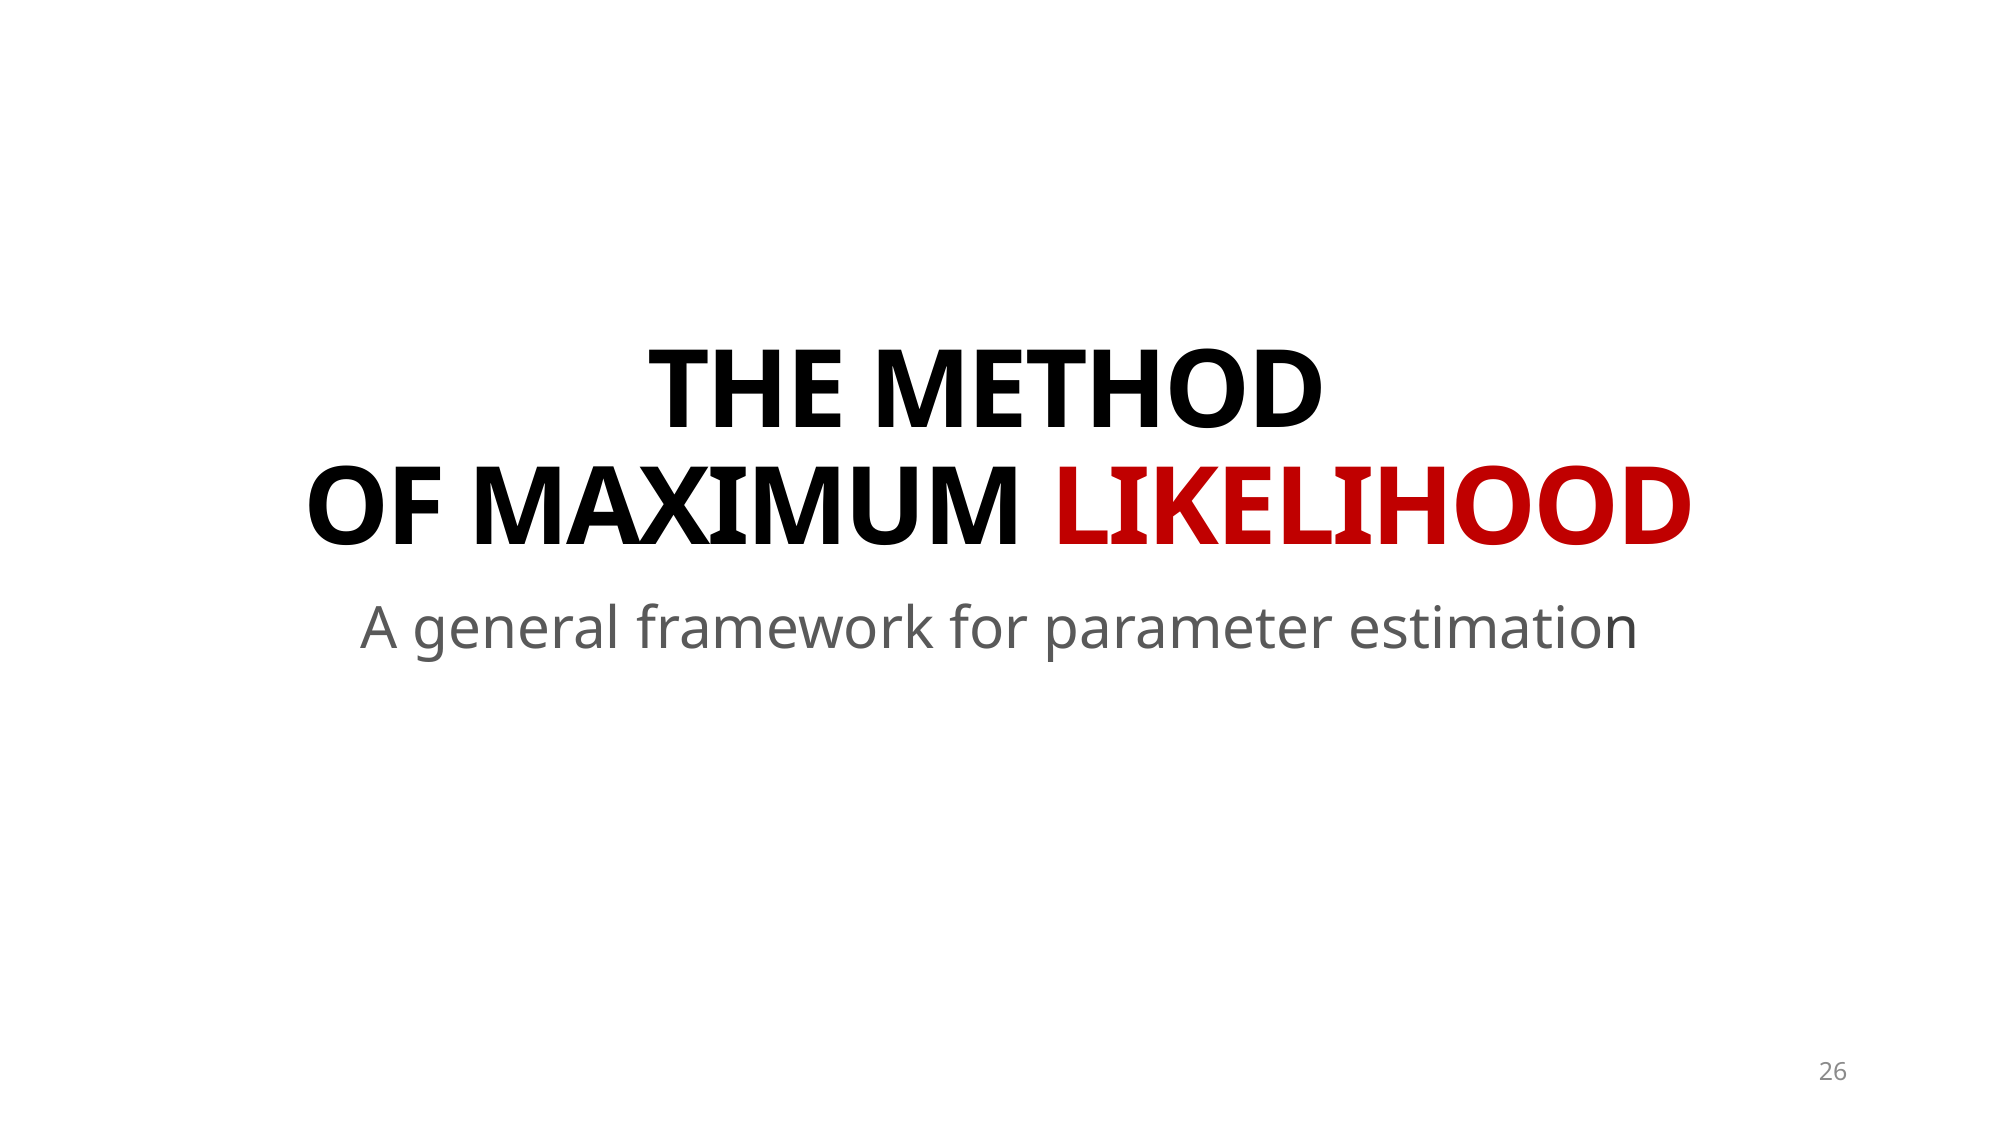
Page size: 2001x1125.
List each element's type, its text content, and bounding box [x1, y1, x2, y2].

subtitle A general framework for parameter estimation [249, 590, 1750, 863]
title THE METHOD OF MAXIMUM LIKELIHOOD [249, 184, 1750, 576]
slide_number 26 [1412, 1042, 1863, 1103]
